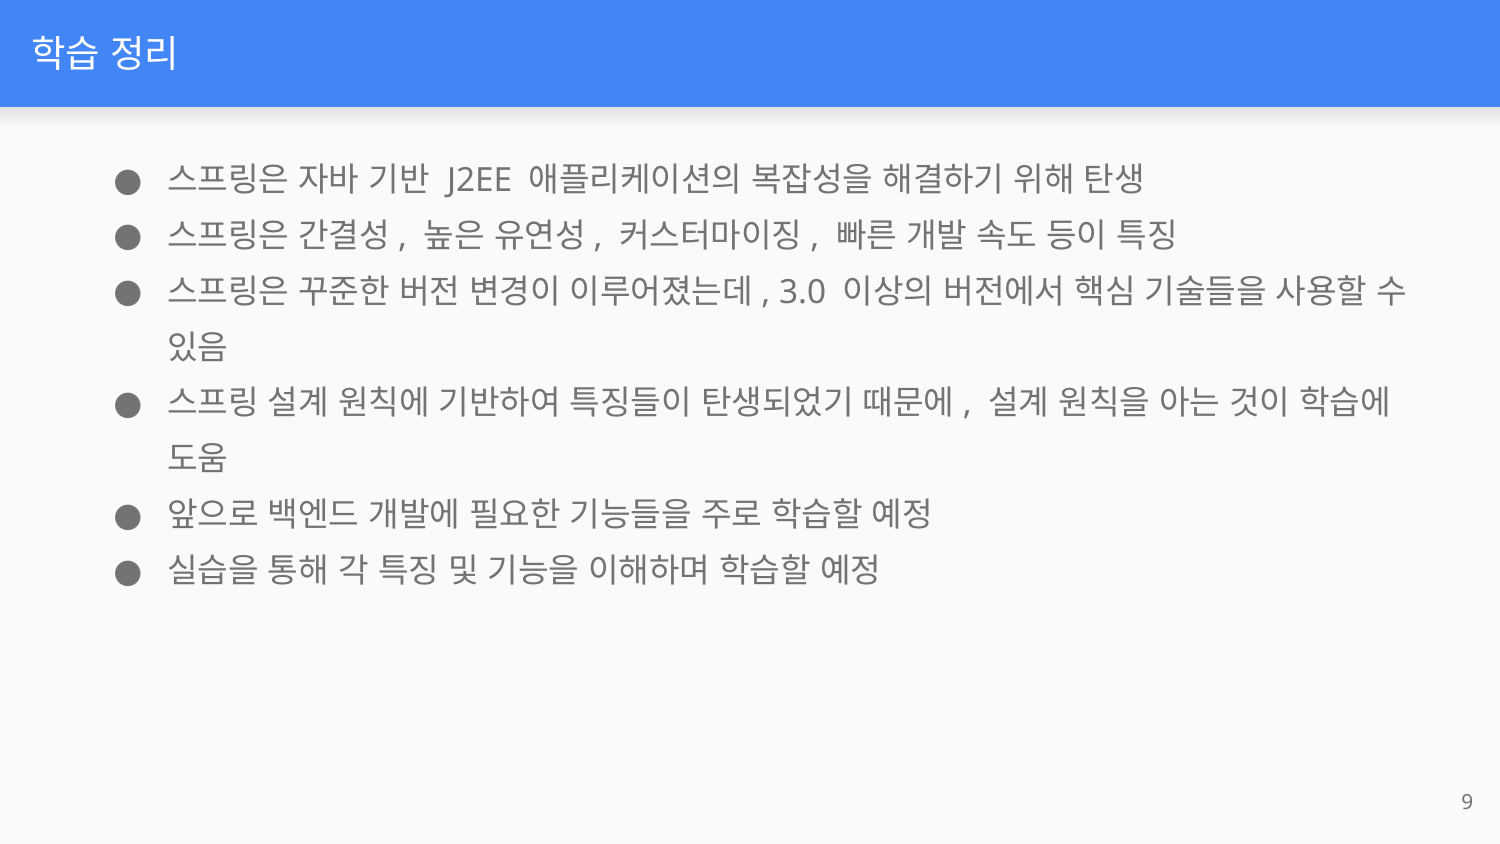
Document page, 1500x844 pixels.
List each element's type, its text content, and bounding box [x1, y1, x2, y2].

slide_number ‹#› [1398, 770, 1489, 835]
list 스프링은 자바 기반 J2EE 애플리케이션의 복잡성을 해결하기 위해 탄생 스프링은 간결성, 높은 유연성, 커스터마이징, 빠른 개발 속도 등이 특징 스프링은 꾸준한 버전 변경이 이루어졌는데, 3.0 이상의 버전에서 핵심 기술들을 사용할 수 있음 스프링 설계 원칙에 기반하여 특징들이 탄생되었기 때문에, 설계 원칙을 아는 것이 학습에 도움 앞으로 백엔드 개발에 필요한 기능들을 주로 학습할 예정 실습을 통해 각 특징 및 기능을 이해하며 학습할 예정 [77, 127, 1427, 771]
title 학습 정리 [16, 2, 1464, 102]
